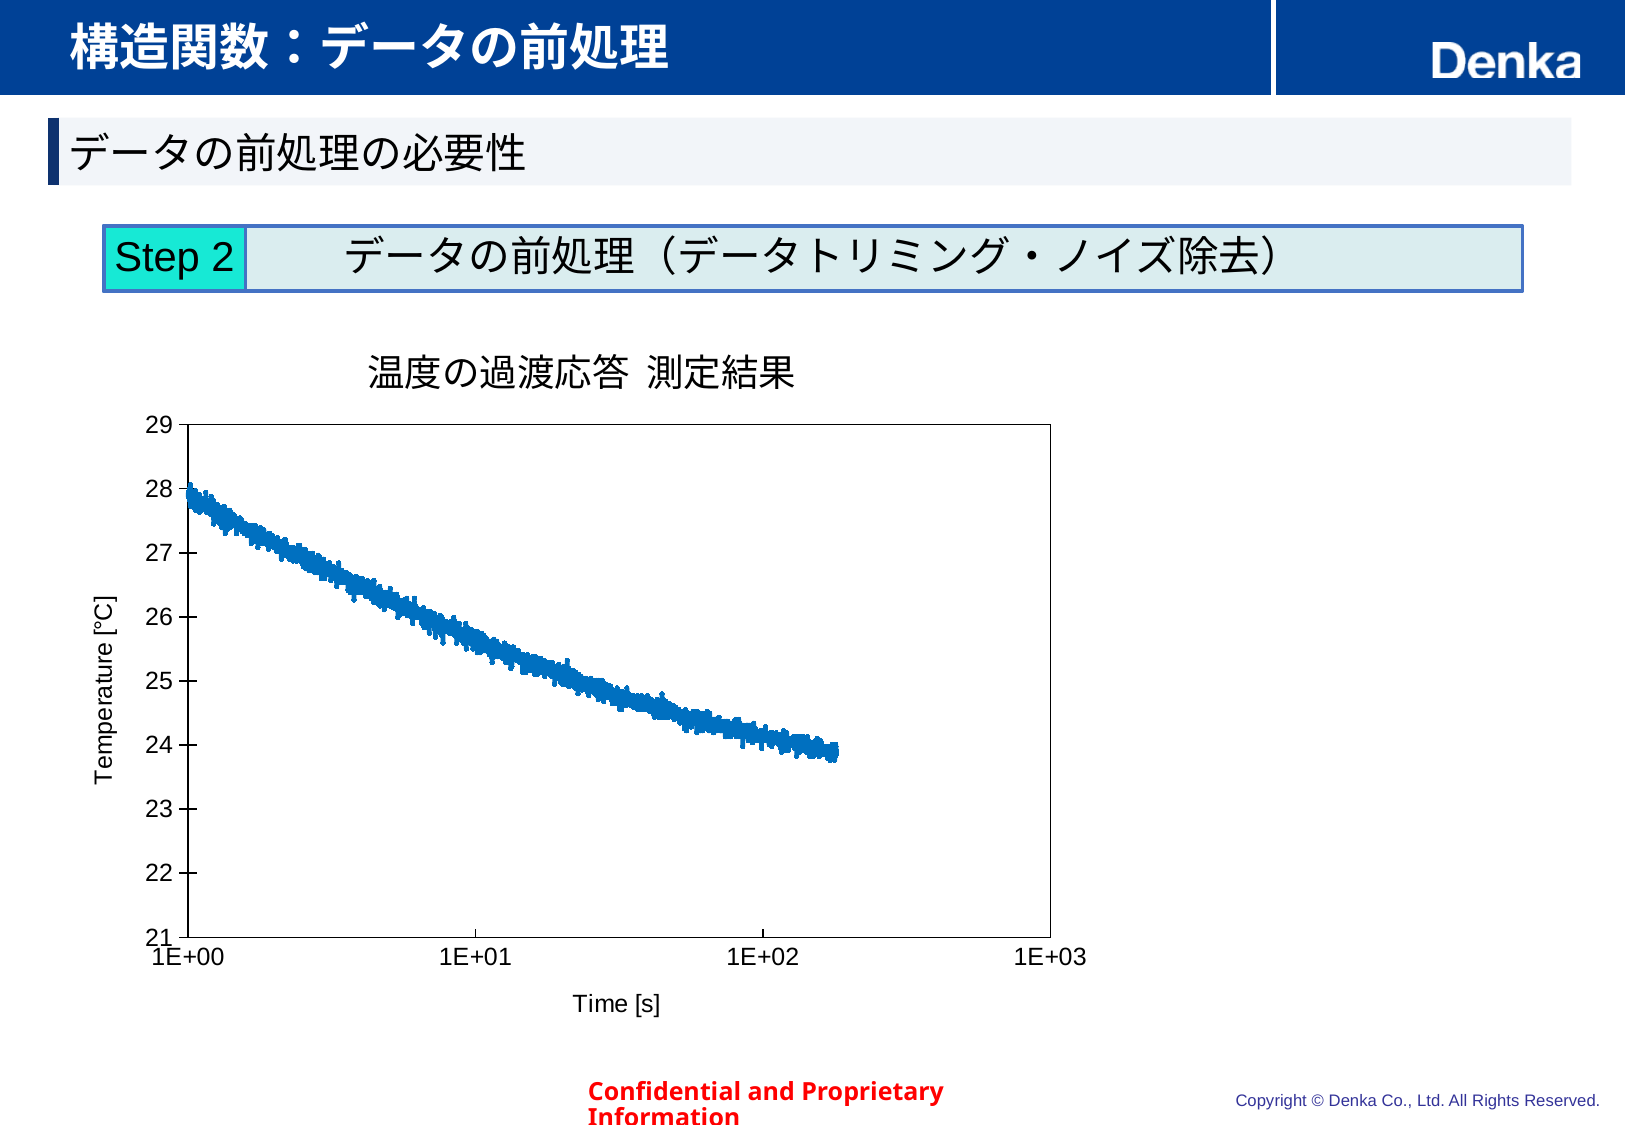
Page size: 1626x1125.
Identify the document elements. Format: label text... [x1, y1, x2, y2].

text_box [53, 117, 1572, 186]
chart [55, 397, 1109, 1050]
text_box Step 2 [103, 225, 246, 291]
title 構造関数：データの前処理 [54, 0, 1220, 95]
